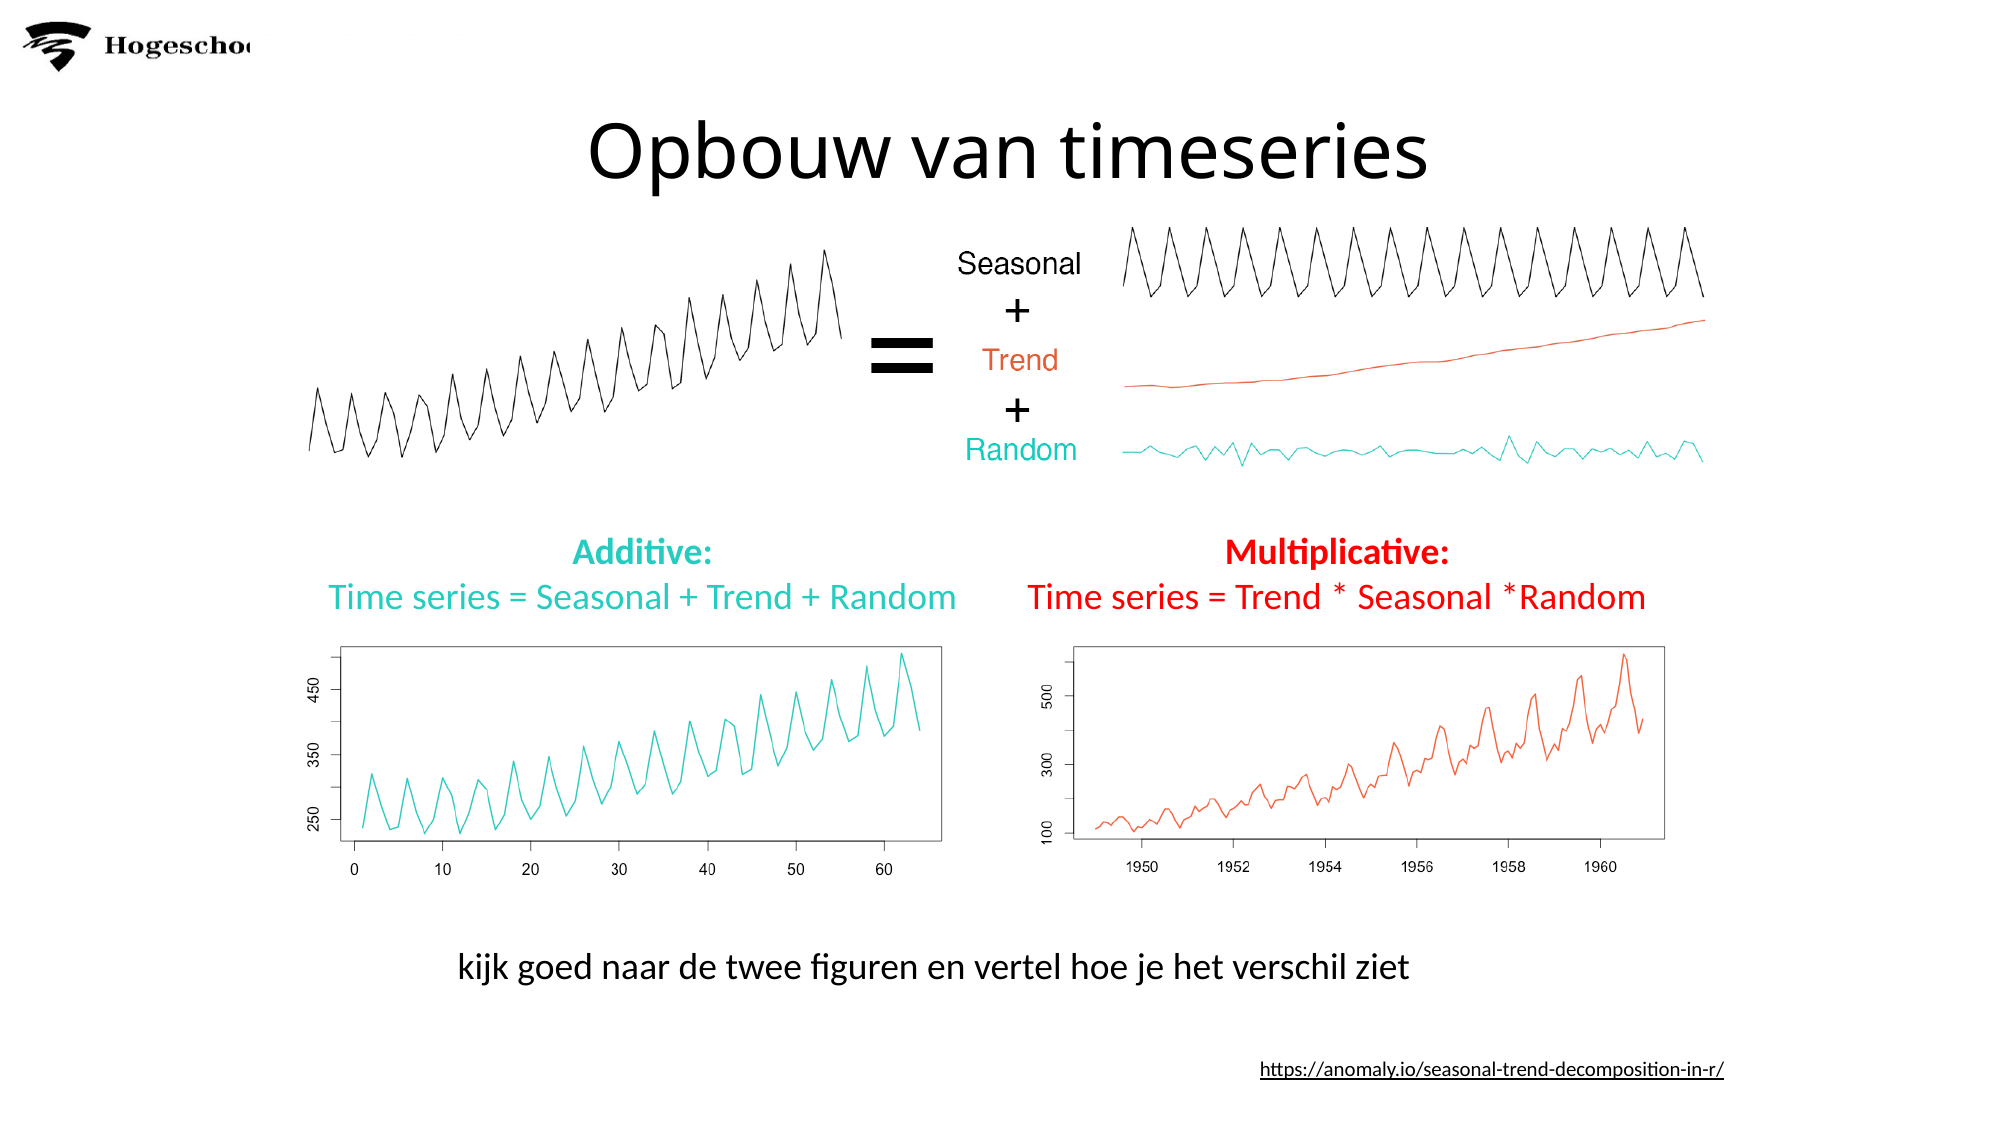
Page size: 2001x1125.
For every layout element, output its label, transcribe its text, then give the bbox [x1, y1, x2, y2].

title Opbouw van timeseries [571, 77, 1588, 221]
text_box [249, 34, 1743, 1055]
picture [0, 6, 532, 87]
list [263, 221, 1719, 499]
text_box Additive: Time series = Seasonal + Trend + Random [267, 519, 962, 625]
text_box kijk goed naar de twee figuren en vertel hoe je het verschil ziet [442, 934, 1602, 995]
picture [297, 618, 963, 893]
text_box Multiplicative: Time series = Trend * Seasonal *Random [962, 519, 1713, 625]
picture [1031, 618, 1685, 889]
text_box https://anomaly.io/seasonal-trend-decomposition-in-r/ [993, 1048, 1744, 1089]
